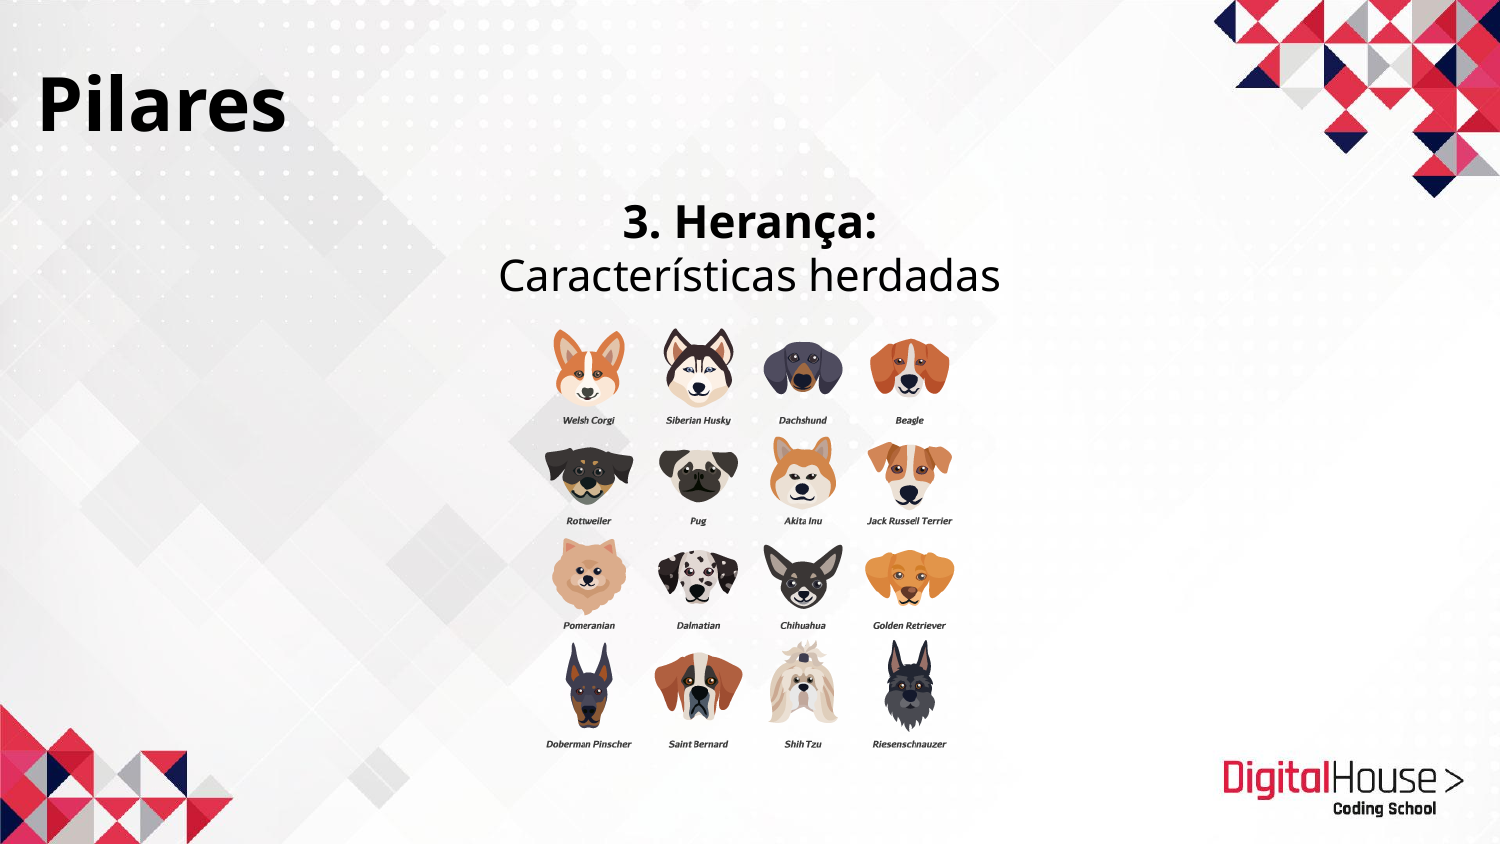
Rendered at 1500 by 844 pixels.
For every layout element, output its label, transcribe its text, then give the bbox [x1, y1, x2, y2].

text_box 3. Herança: Características herdadas [128, 177, 1371, 316]
picture [0, 0, 1500, 844]
text_box Pilares [20, 45, 1500, 159]
